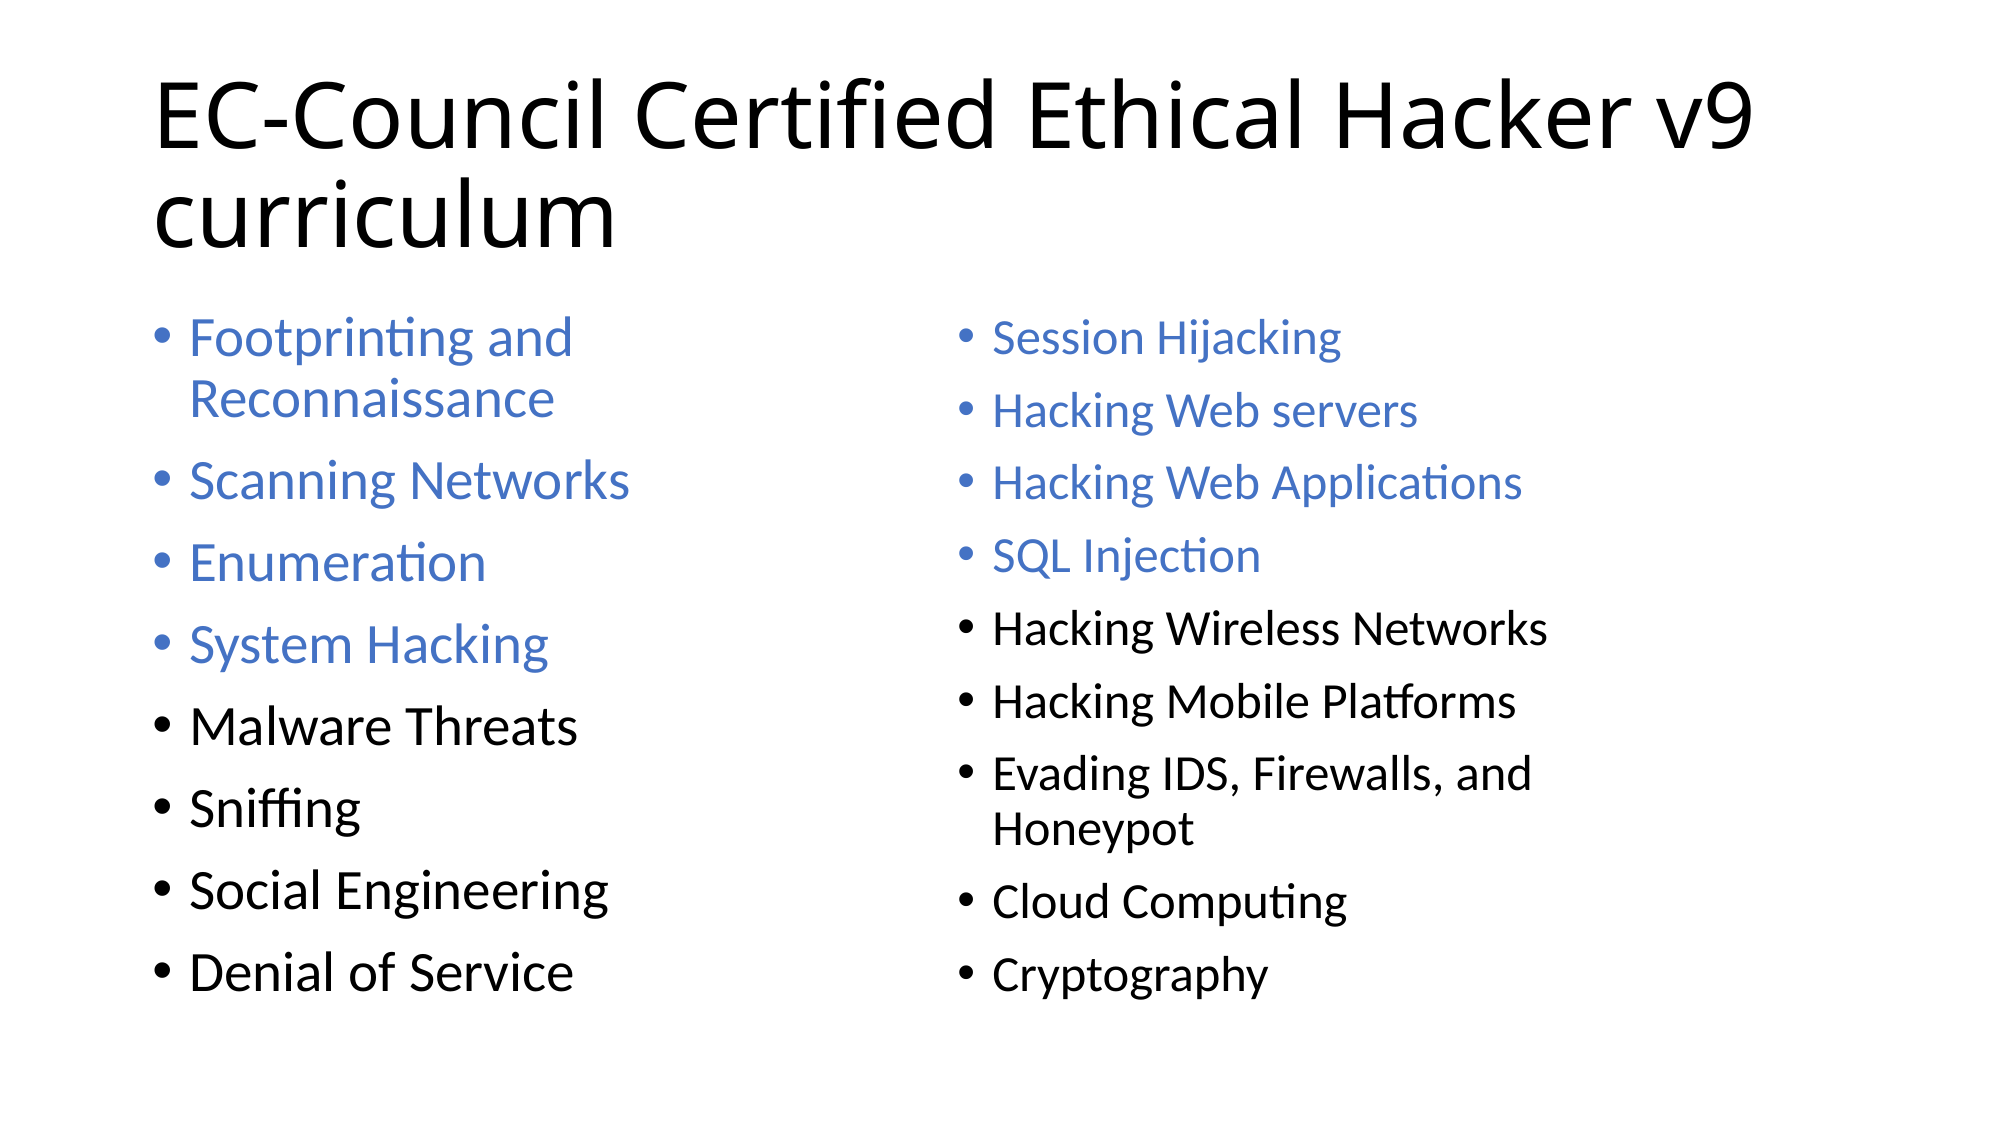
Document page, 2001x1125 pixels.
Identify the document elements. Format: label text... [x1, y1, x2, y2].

list Footprinting and Reconnaissance Scanning Networks Enumeration System Hacking Malware Threats Sniffing Social Engineering Denial of Service [137, 299, 943, 1014]
text_box Session Hijacking Hacking Web servers Hacking Web Applications SQL Injection Hacking Wireless Networks Hacking Mobile Platforms Evading IDS, Firewalls, and Honeypot Cloud Computing Cryptography [942, 303, 1735, 1017]
title EC-Council Certified Ethical Hacker v9 curriculum [137, 59, 1863, 278]
